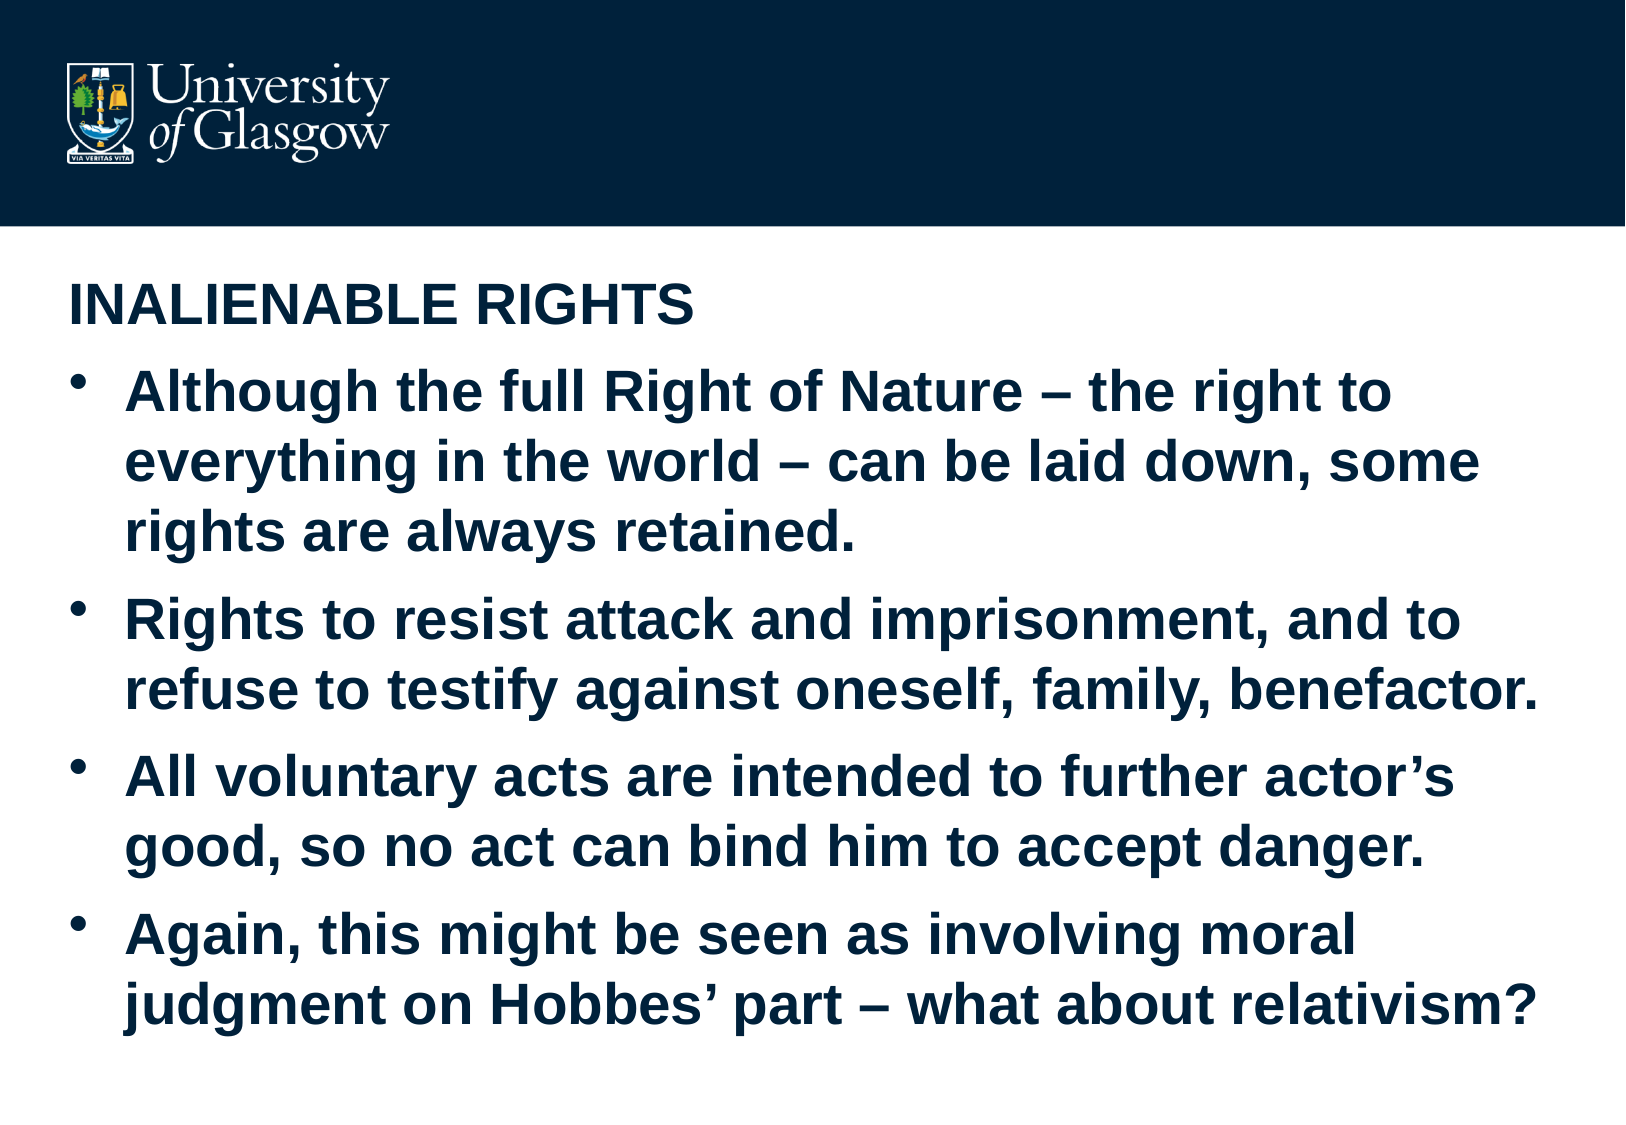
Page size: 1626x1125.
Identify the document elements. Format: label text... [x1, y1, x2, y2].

picture [67, 61, 391, 164]
list INALIENABLE RIGHTS Although the full Right of Nature – the right to everything in the world – can be laid down, some rights are always retained. Rights to resist attack and imprisonment, and to refuse to testify against oneself, family, benefactor. All voluntary acts are intended to further actor’s good, so no act can bind him to accept danger. Again, this might be seen as involving moral judgment on Hobbes’ part – what about relativism? [68, 265, 1603, 1058]
